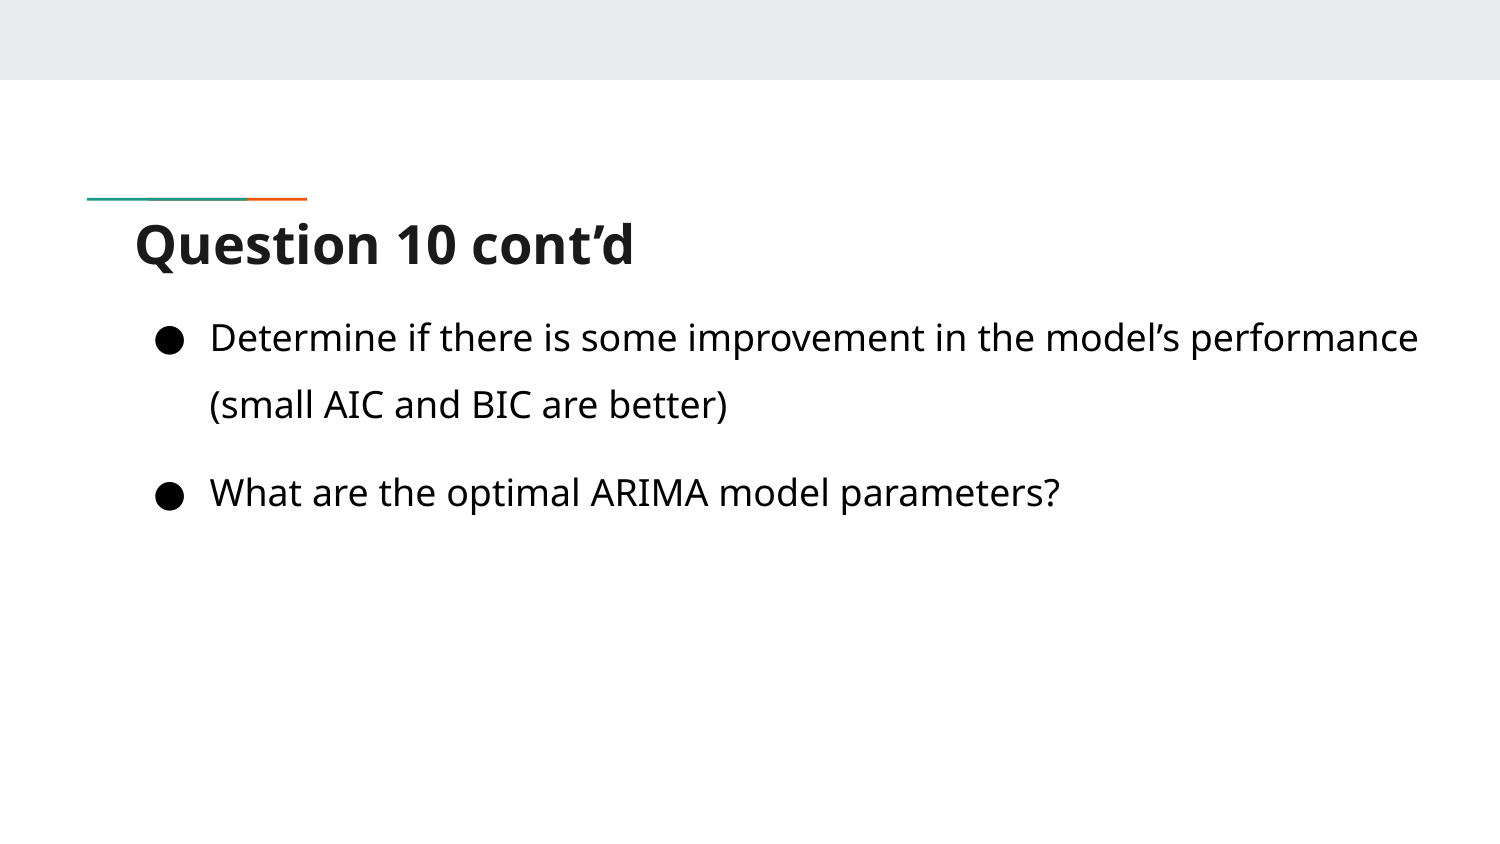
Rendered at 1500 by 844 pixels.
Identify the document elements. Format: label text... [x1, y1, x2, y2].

title Question 10 cont’d [119, 195, 1381, 276]
list Determine if there is some improvement in the model’s performance (small AIC and BIC are better) What are the optimal ARIMA model parameters? [119, 276, 1457, 844]
